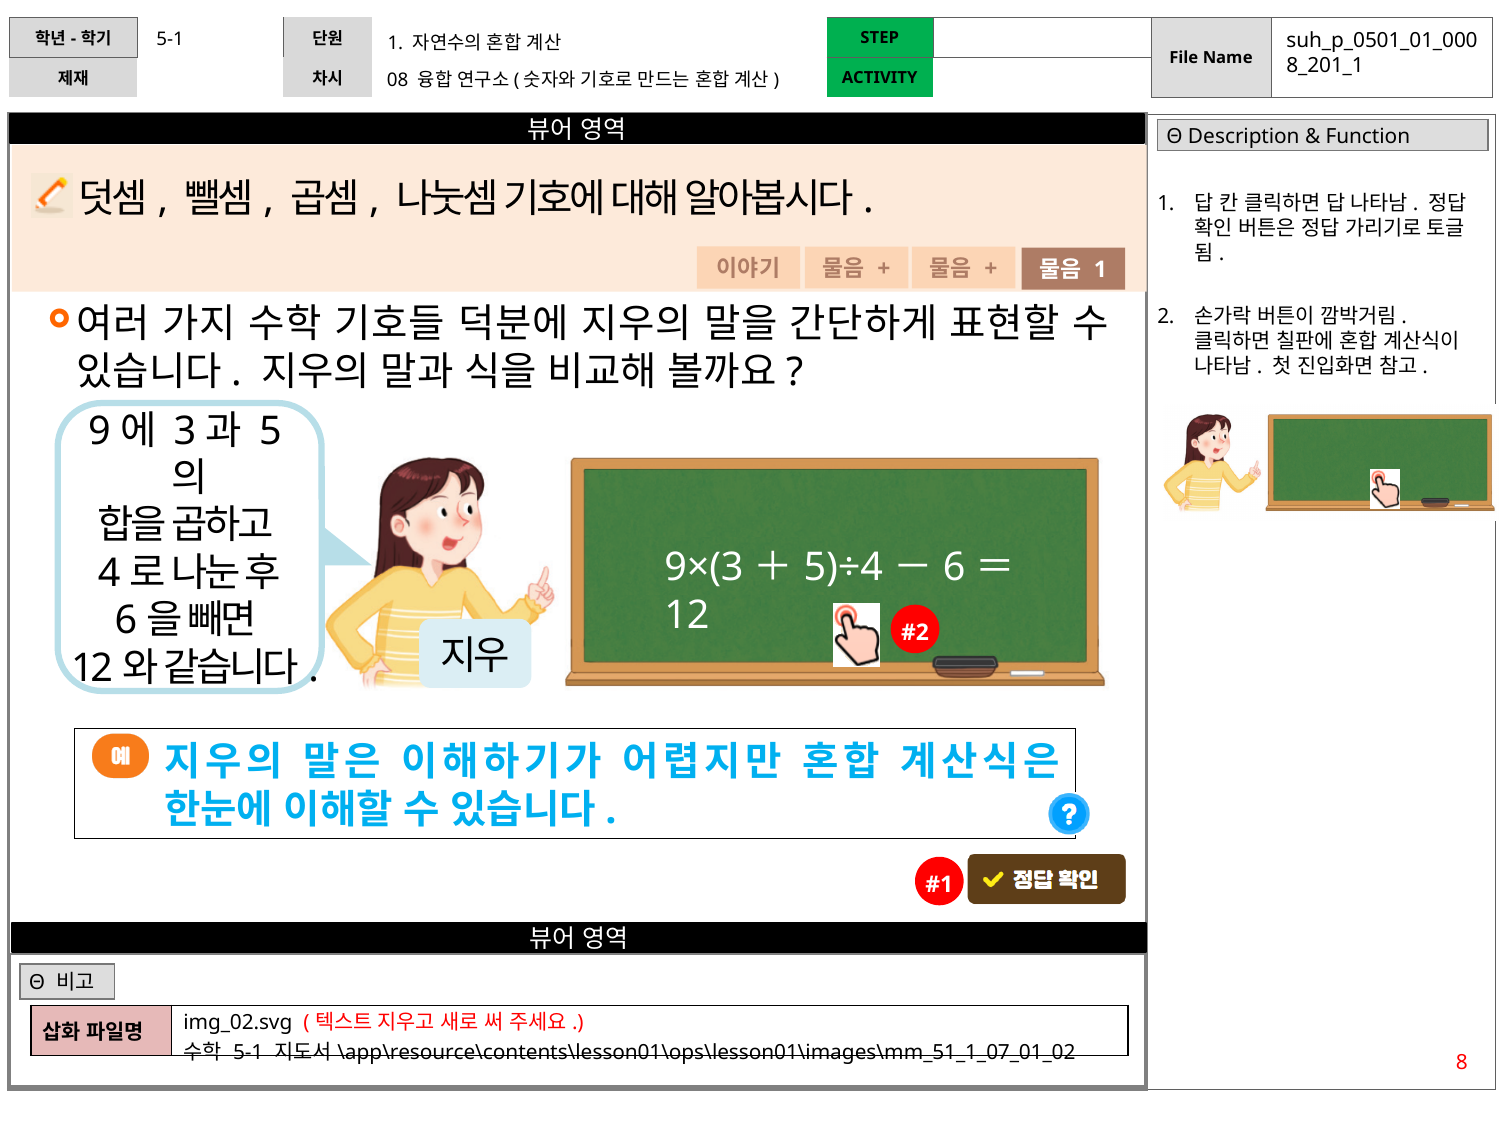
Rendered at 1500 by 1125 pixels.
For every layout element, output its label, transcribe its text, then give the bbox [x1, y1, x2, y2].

picture [1163, 403, 1499, 522]
text_box 08 융합 연구소(숫자와 기호로 만드는 혼합 계산) [372, 60, 821, 96]
text_box 이야기 [695, 244, 802, 290]
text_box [57, 402, 373, 692]
picture [965, 851, 1129, 906]
text_box 물음 1 [1020, 246, 1127, 292]
text_box #1 [912, 854, 960, 908]
picture [324, 433, 1115, 710]
text_box [10, 143, 1149, 294]
picture [1047, 792, 1090, 835]
table_header 삽화 파일명 [32, 1006, 171, 1055]
text_box 지우의 말은 이해하기가 어렵지만 혼합 계산식은 한눈에 이해할 수 있습니다. [74, 728, 1076, 839]
table_header Θ Description & Function [1158, 120, 1487, 150]
text_box 1. 자연수의 혼합 계산 [372, 23, 828, 48]
text_box 여러 가지 수학 기호들 덕분에 지우의 말을 간단하게 표현할 수 있습니다. 지우의 말과 식을 비교해 볼까요? [61, 290, 1126, 401]
picture [31, 173, 73, 218]
text_box 5-1 [141, 18, 284, 55]
picture [90, 731, 150, 780]
table_header img_02.svg (텍스트 지우고 새로 써 주세요.) 수학 5-1 지도서\app\resource\contents\lesson01\ops\lesson01\images\mm_51_1_07_01_02 [172, 1006, 1127, 1055]
picture [47, 304, 71, 331]
text_box suh_p_0501_01_0008_201_1 [1271, 18, 1500, 84]
text_box 물음 + [910, 244, 1017, 290]
text_box 답 칸 클릭하면 답 나타남. 정답 확인 버튼은 정답 가리기로 토글 됨. 손가락 버튼이 깜박거림. 클릭하면 칠판에 혼합 계산식이 나타남. 첫 진입화면 참고. [1142, 151, 1497, 541]
text_box 물음 + [803, 244, 910, 290]
text_box 덧셈, 뺄셈, 곱셈, 나눗셈 기호에 대해 알아봅시다. [63, 165, 1142, 228]
